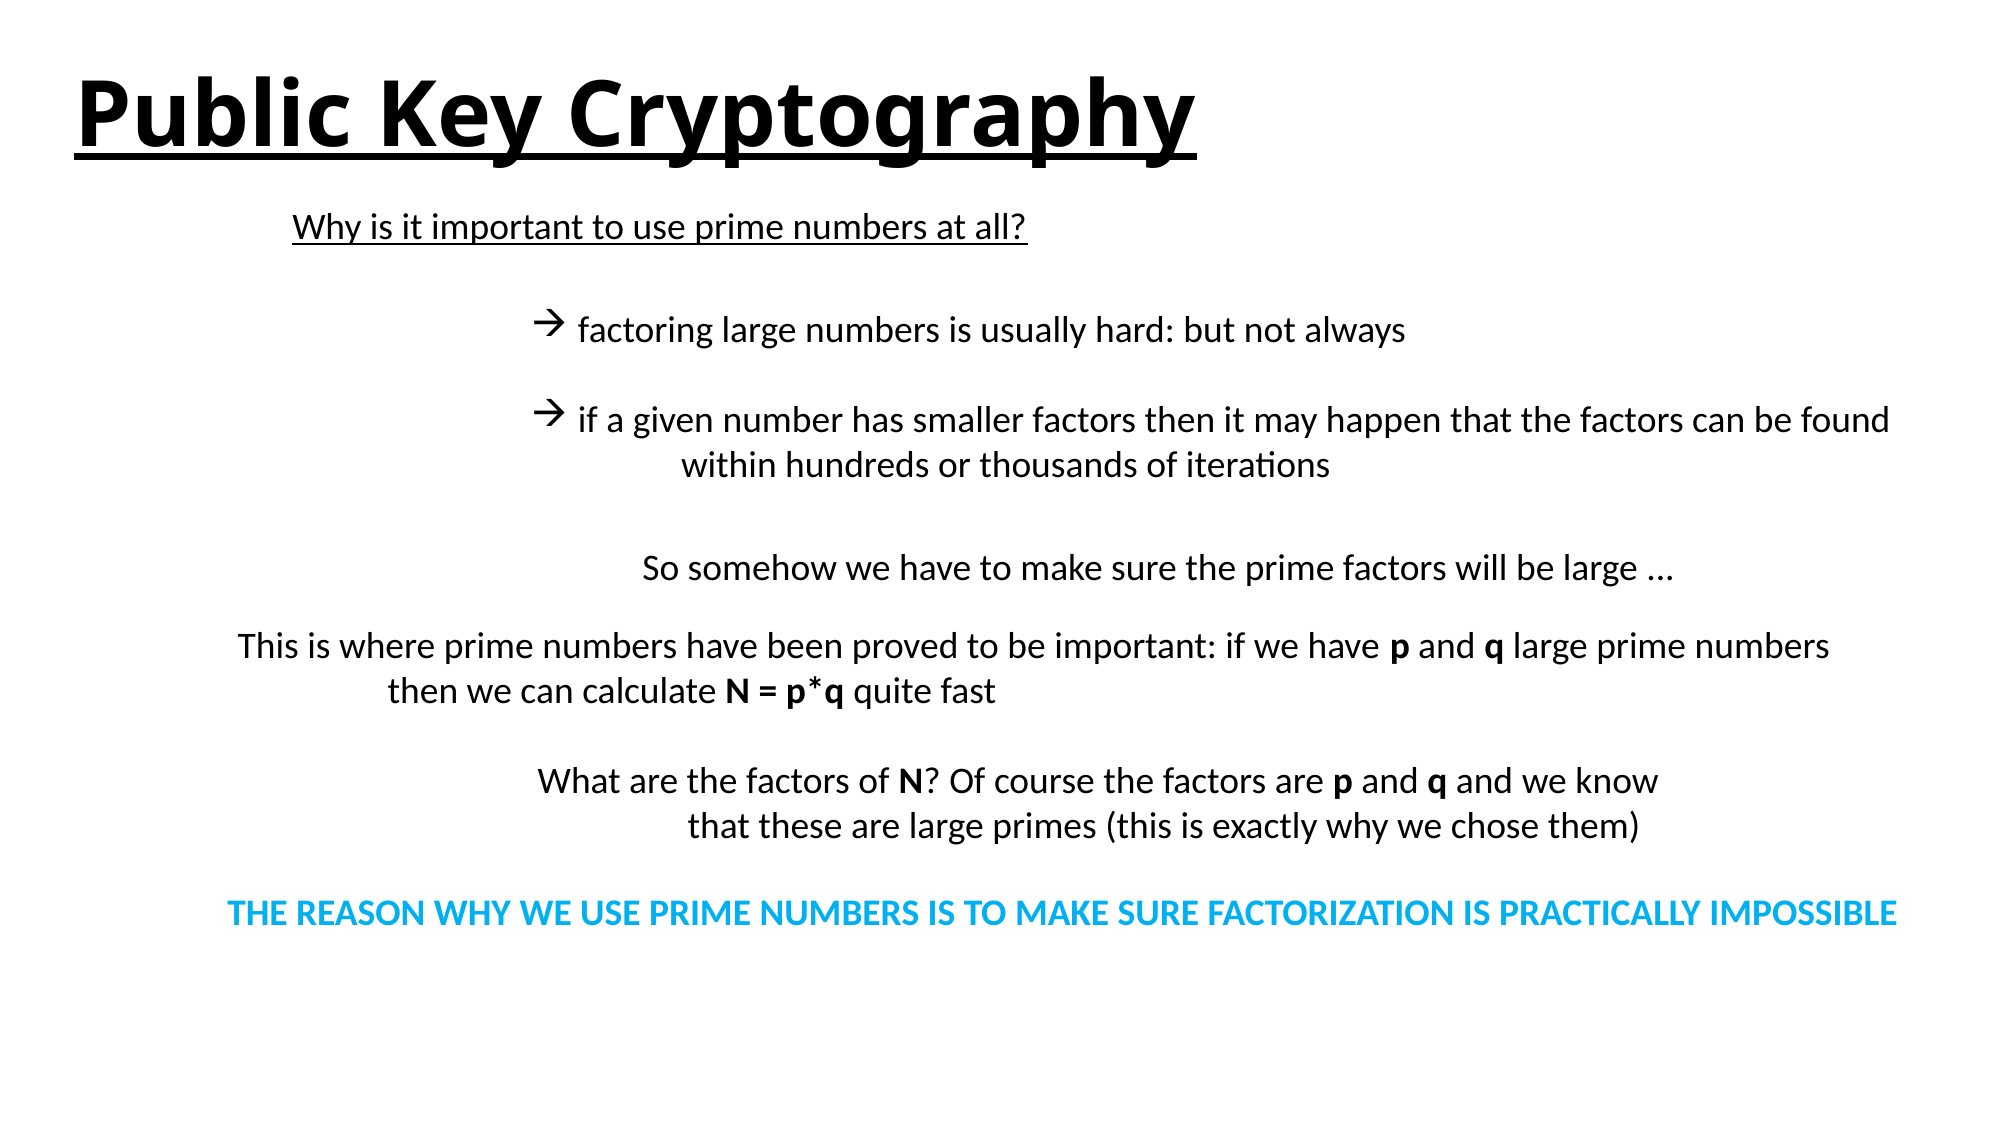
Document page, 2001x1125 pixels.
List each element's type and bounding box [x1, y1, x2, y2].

text_box [516, 297, 1908, 492]
text_box [277, 195, 1043, 255]
title [59, 8, 1785, 226]
text_box [212, 613, 1915, 986]
text_box [627, 535, 1691, 596]
